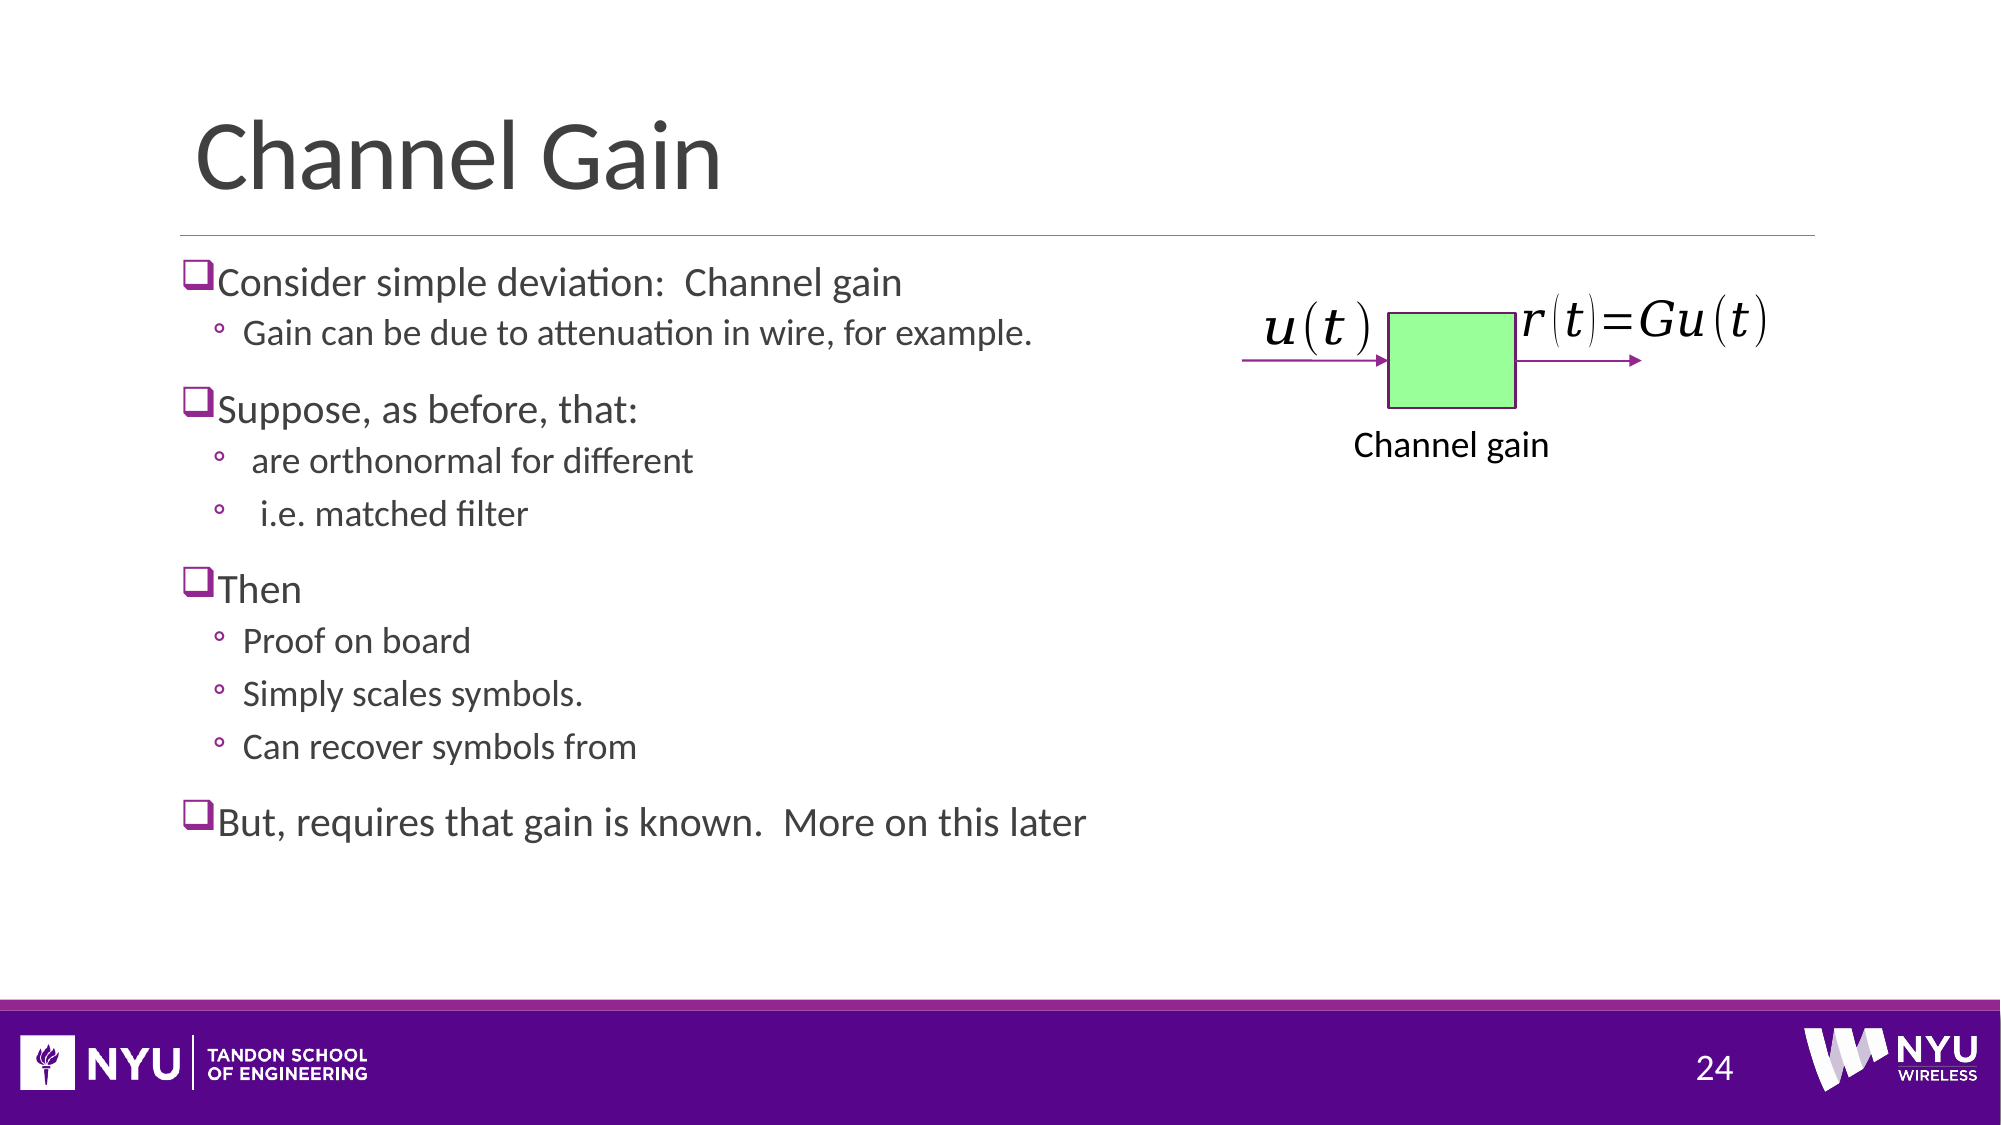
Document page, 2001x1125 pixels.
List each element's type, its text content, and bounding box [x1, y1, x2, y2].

slide_number 24 [1533, 1035, 1749, 1096]
title Channel Gain [180, 47, 1830, 218]
text_box [1387, 312, 1517, 409]
text_box Channel gain [1300, 412, 1604, 473]
